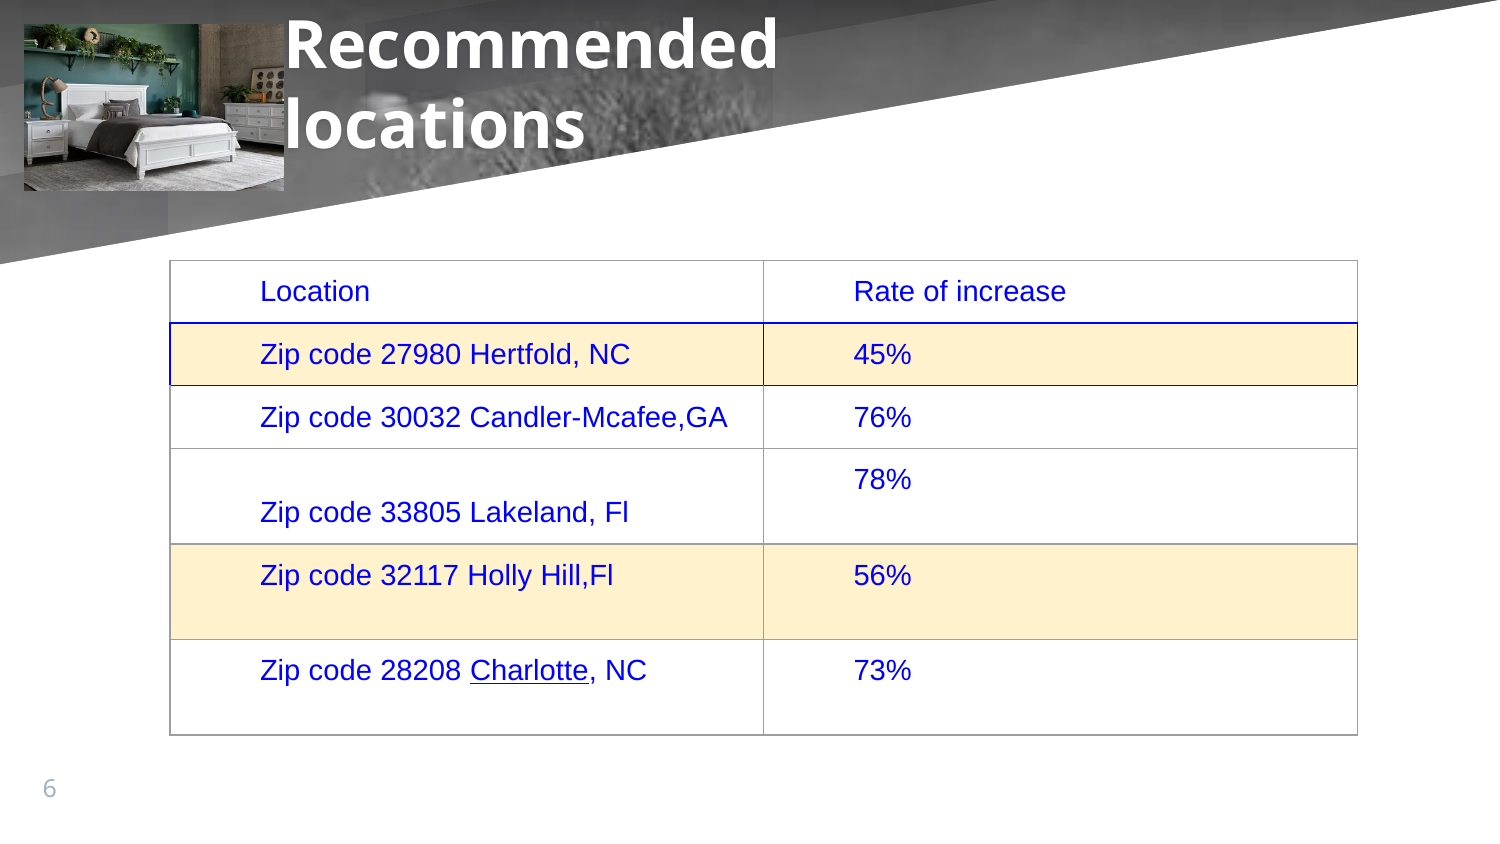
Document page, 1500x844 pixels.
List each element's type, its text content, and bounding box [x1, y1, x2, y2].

slide_number ‹#› [42, 766, 122, 807]
table_cell Zip code 30032 Candler-Mcafee,GA [171, 386, 763, 448]
picture [0, 0, 1085, 264]
table_cell Zip code 33805 Lakeland, Fl [171, 449, 763, 543]
table_cell 78% [764, 449, 1357, 543]
title Recommended locations [283, 7, 1049, 158]
table_cell 56% [764, 545, 1357, 639]
table_cell Zip code 28208 Charlotte, NC [171, 640, 763, 734]
table_cell Zip code 27980 Hertfold, NC [171, 324, 763, 385]
table_header Rate of increase [764, 261, 1357, 322]
table_cell 73% [764, 640, 1357, 734]
table_cell Zip code 32117 Holly Hill,Fl [171, 545, 763, 639]
table_cell 45% [764, 324, 1357, 385]
table_header Location [171, 261, 763, 322]
table_cell 76% [764, 386, 1357, 448]
